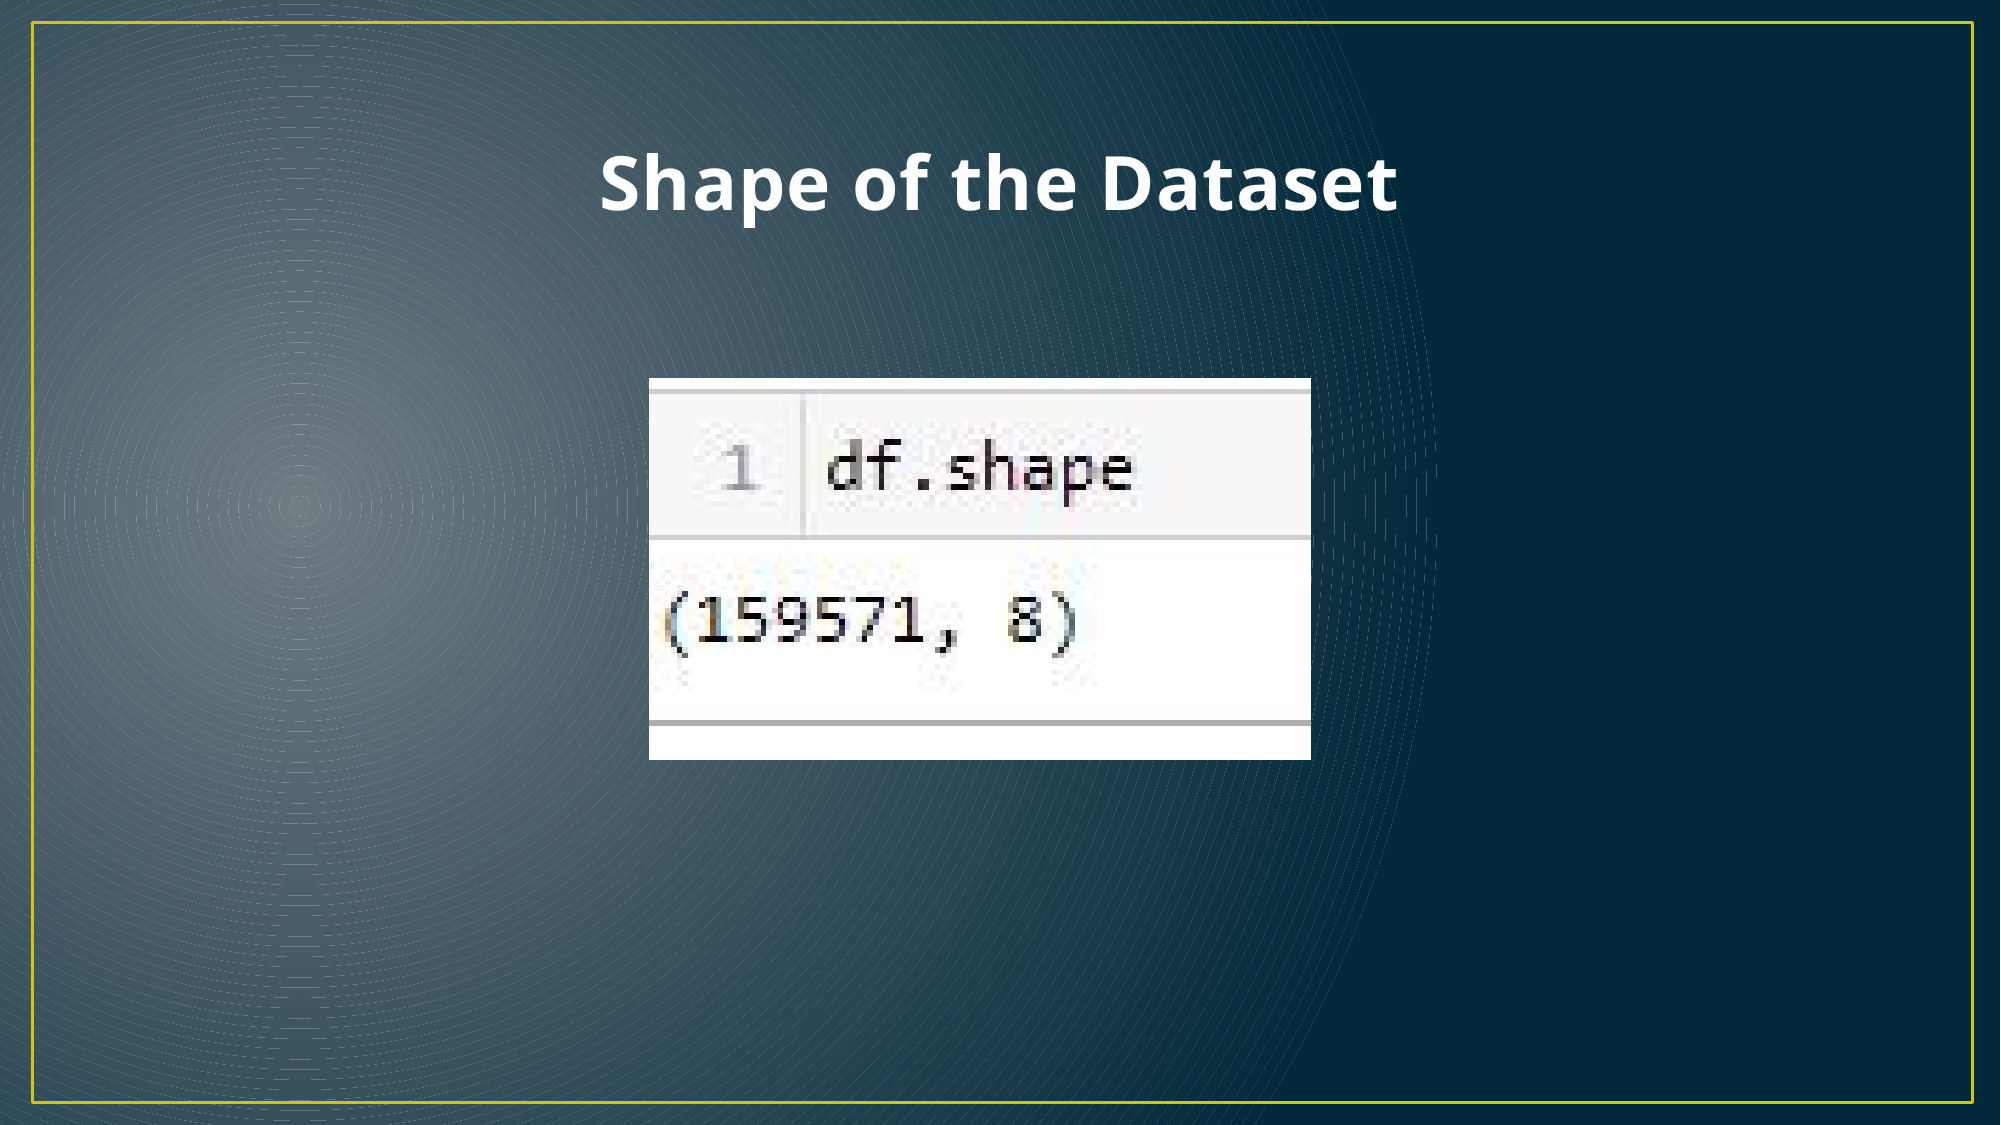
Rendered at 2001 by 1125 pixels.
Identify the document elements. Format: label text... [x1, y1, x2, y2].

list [649, 377, 1311, 760]
title Shape of the Dataset [99, 45, 1900, 233]
